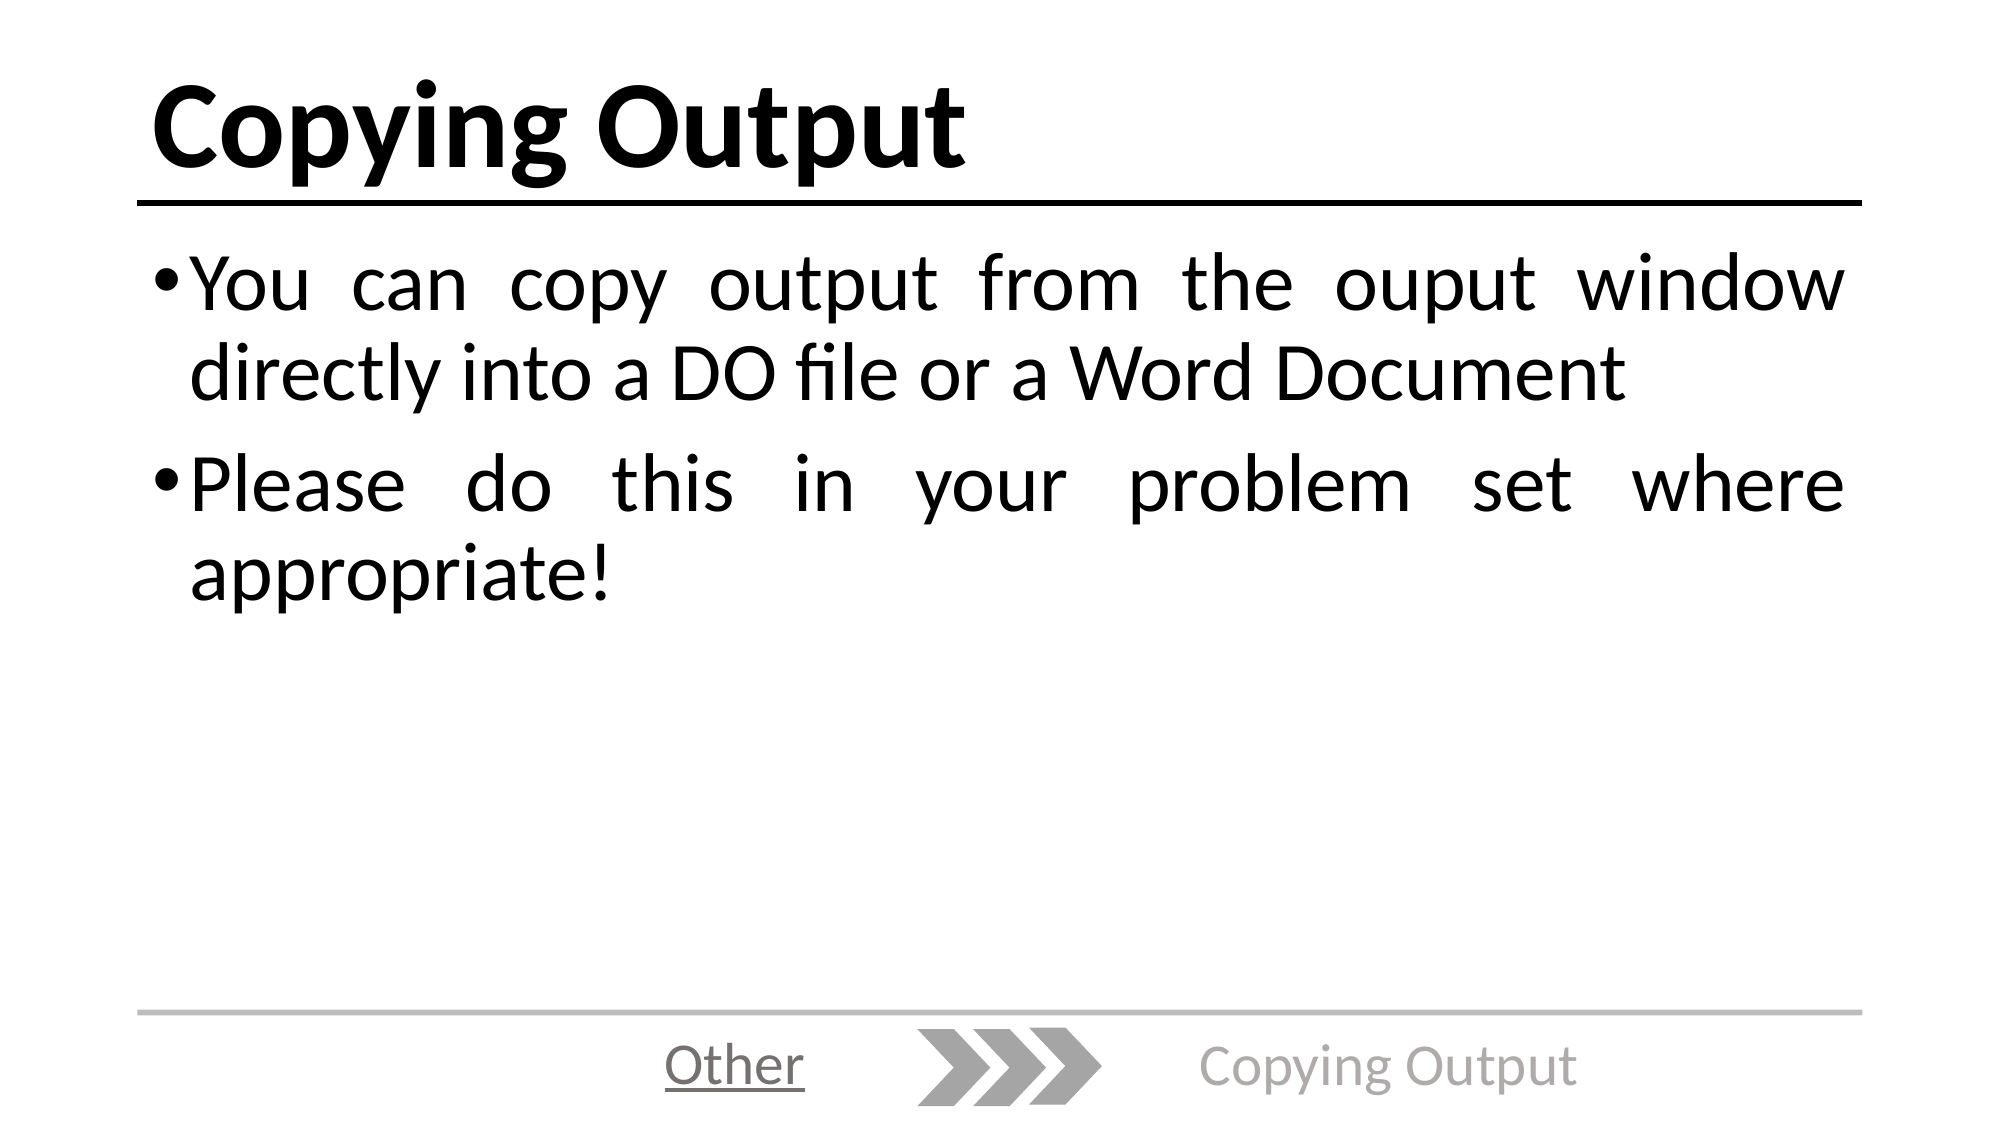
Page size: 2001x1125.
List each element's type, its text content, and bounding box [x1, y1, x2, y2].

list You can copy output from the ouput window directly into a DO file or a Word Document Please do this in your problem set where appropriate! [137, 234, 1863, 998]
list Other [142, 1025, 821, 1105]
title Copying Output [134, 19, 1866, 234]
list Copying Output [1184, 1026, 1863, 1107]
